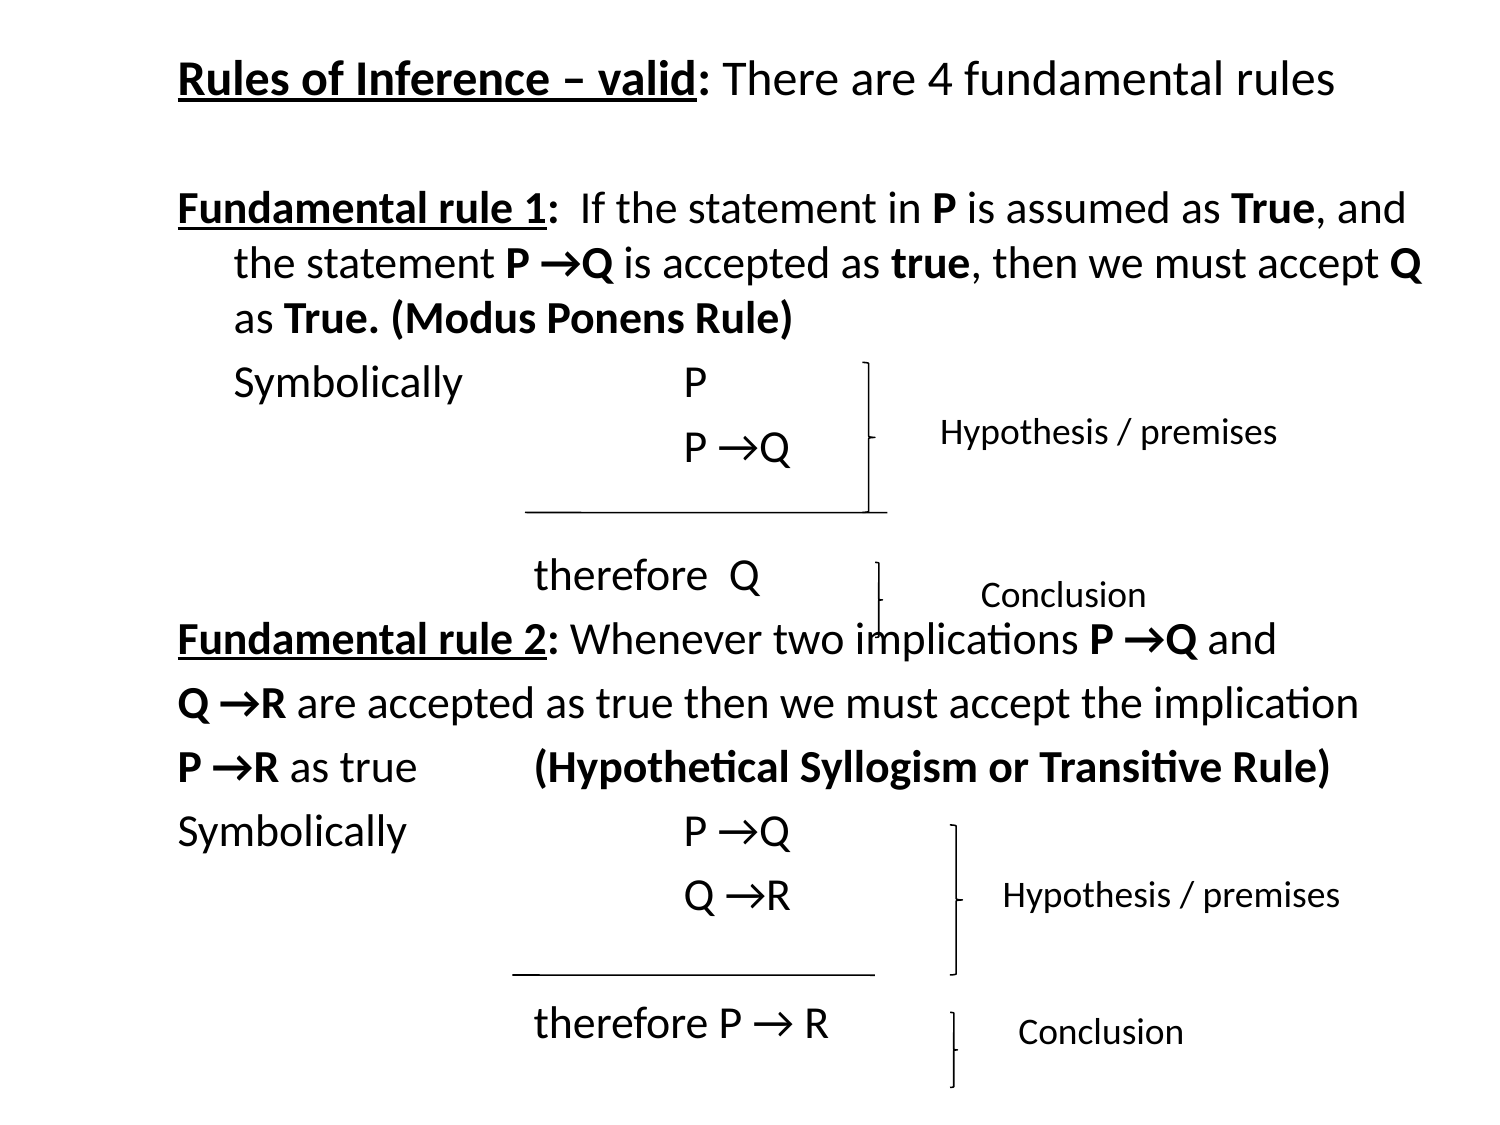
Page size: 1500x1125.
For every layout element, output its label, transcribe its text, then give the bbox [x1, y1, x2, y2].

text_box Conclusion [1003, 999, 1200, 1060]
text_box [874, 561, 884, 639]
list Rules of Inference – valid: There are 4 fundamental rules Fundamental rule 1: If the statement in P is assumed as True, and the statement P →Q is accepted as true, then we must accept Q as True. (Modus Ponens Rule) Symbolically P P →Q therefore Q Fundamental rule 2: Whenever two implications P →Q and Q →R are accepted as true then we must accept the implication P →R as true (Hypothetical Syllogism or Transitive Rule) Symbolically P →Q Q →R therefore P → R [162, 37, 1466, 1125]
text_box [862, 361, 876, 510]
text_box Conclusion [966, 562, 1163, 623]
text_box Hypothesis / premises [925, 399, 1294, 460]
text_box [949, 824, 964, 976]
text_box Hypothesis / premises [987, 862, 1356, 923]
text_box [949, 1011, 959, 1089]
